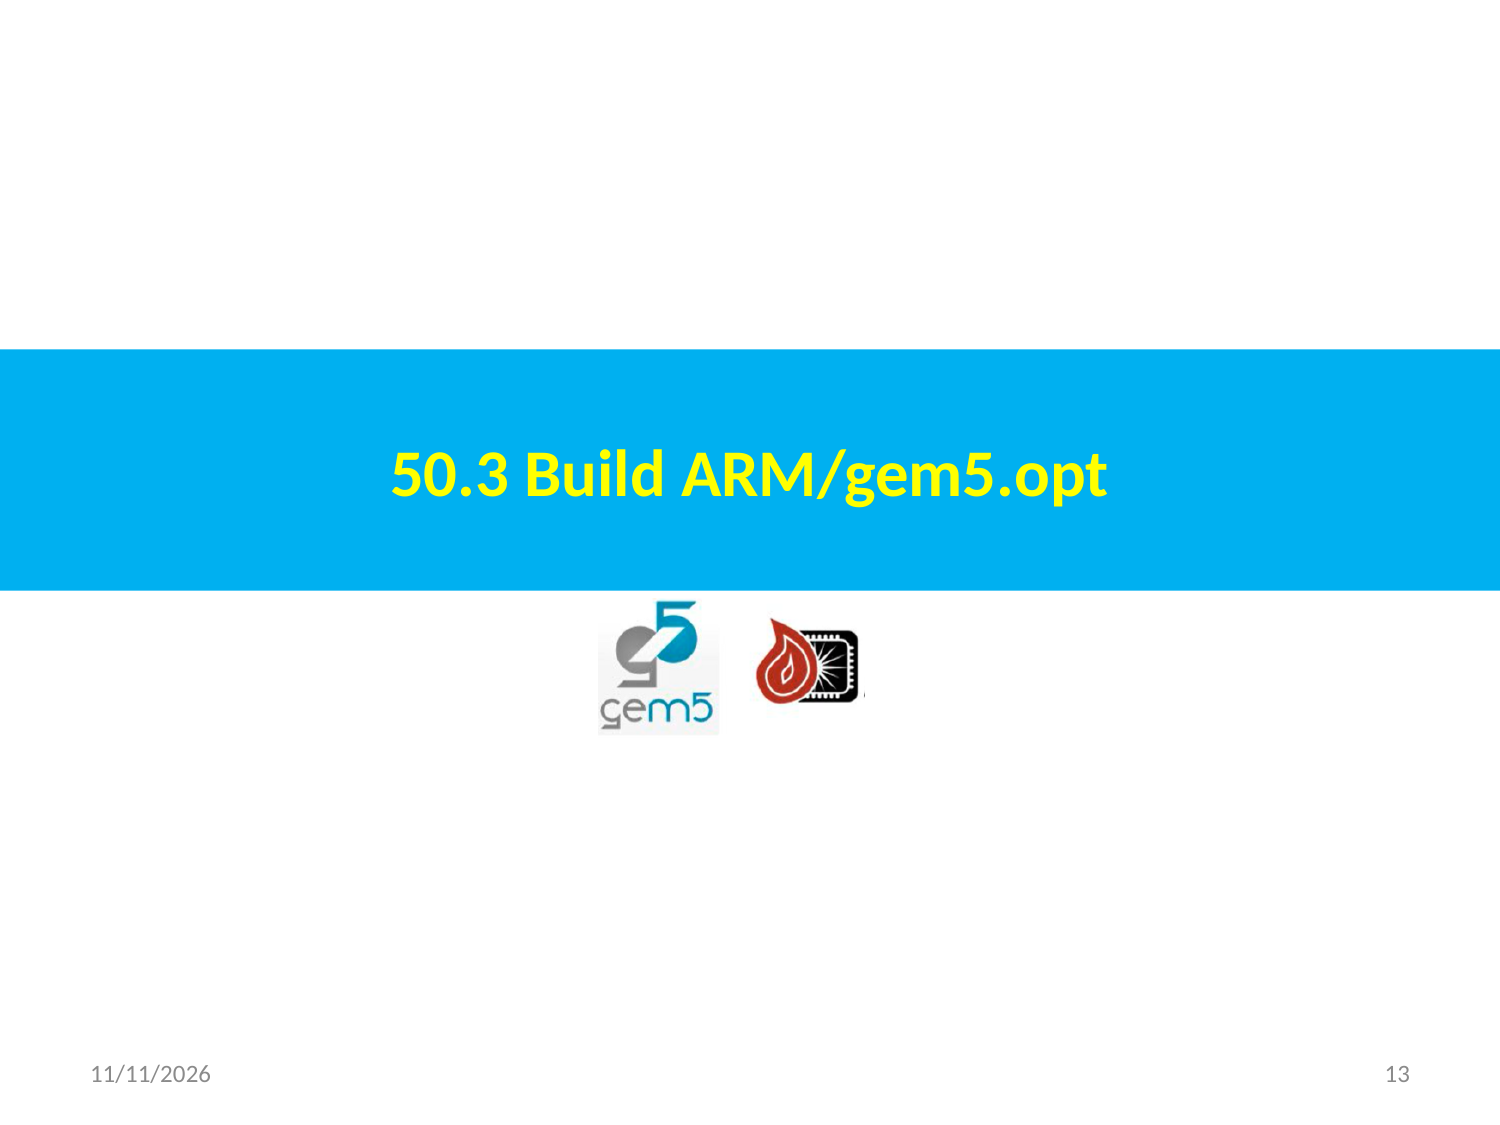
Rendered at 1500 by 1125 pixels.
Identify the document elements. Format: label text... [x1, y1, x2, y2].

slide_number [75, 1042, 425, 1103]
slide_number 13 [1074, 1042, 1425, 1103]
picture [598, 598, 866, 749]
title 50.3 Build ARM/gem5.opt [0, 349, 1500, 591]
